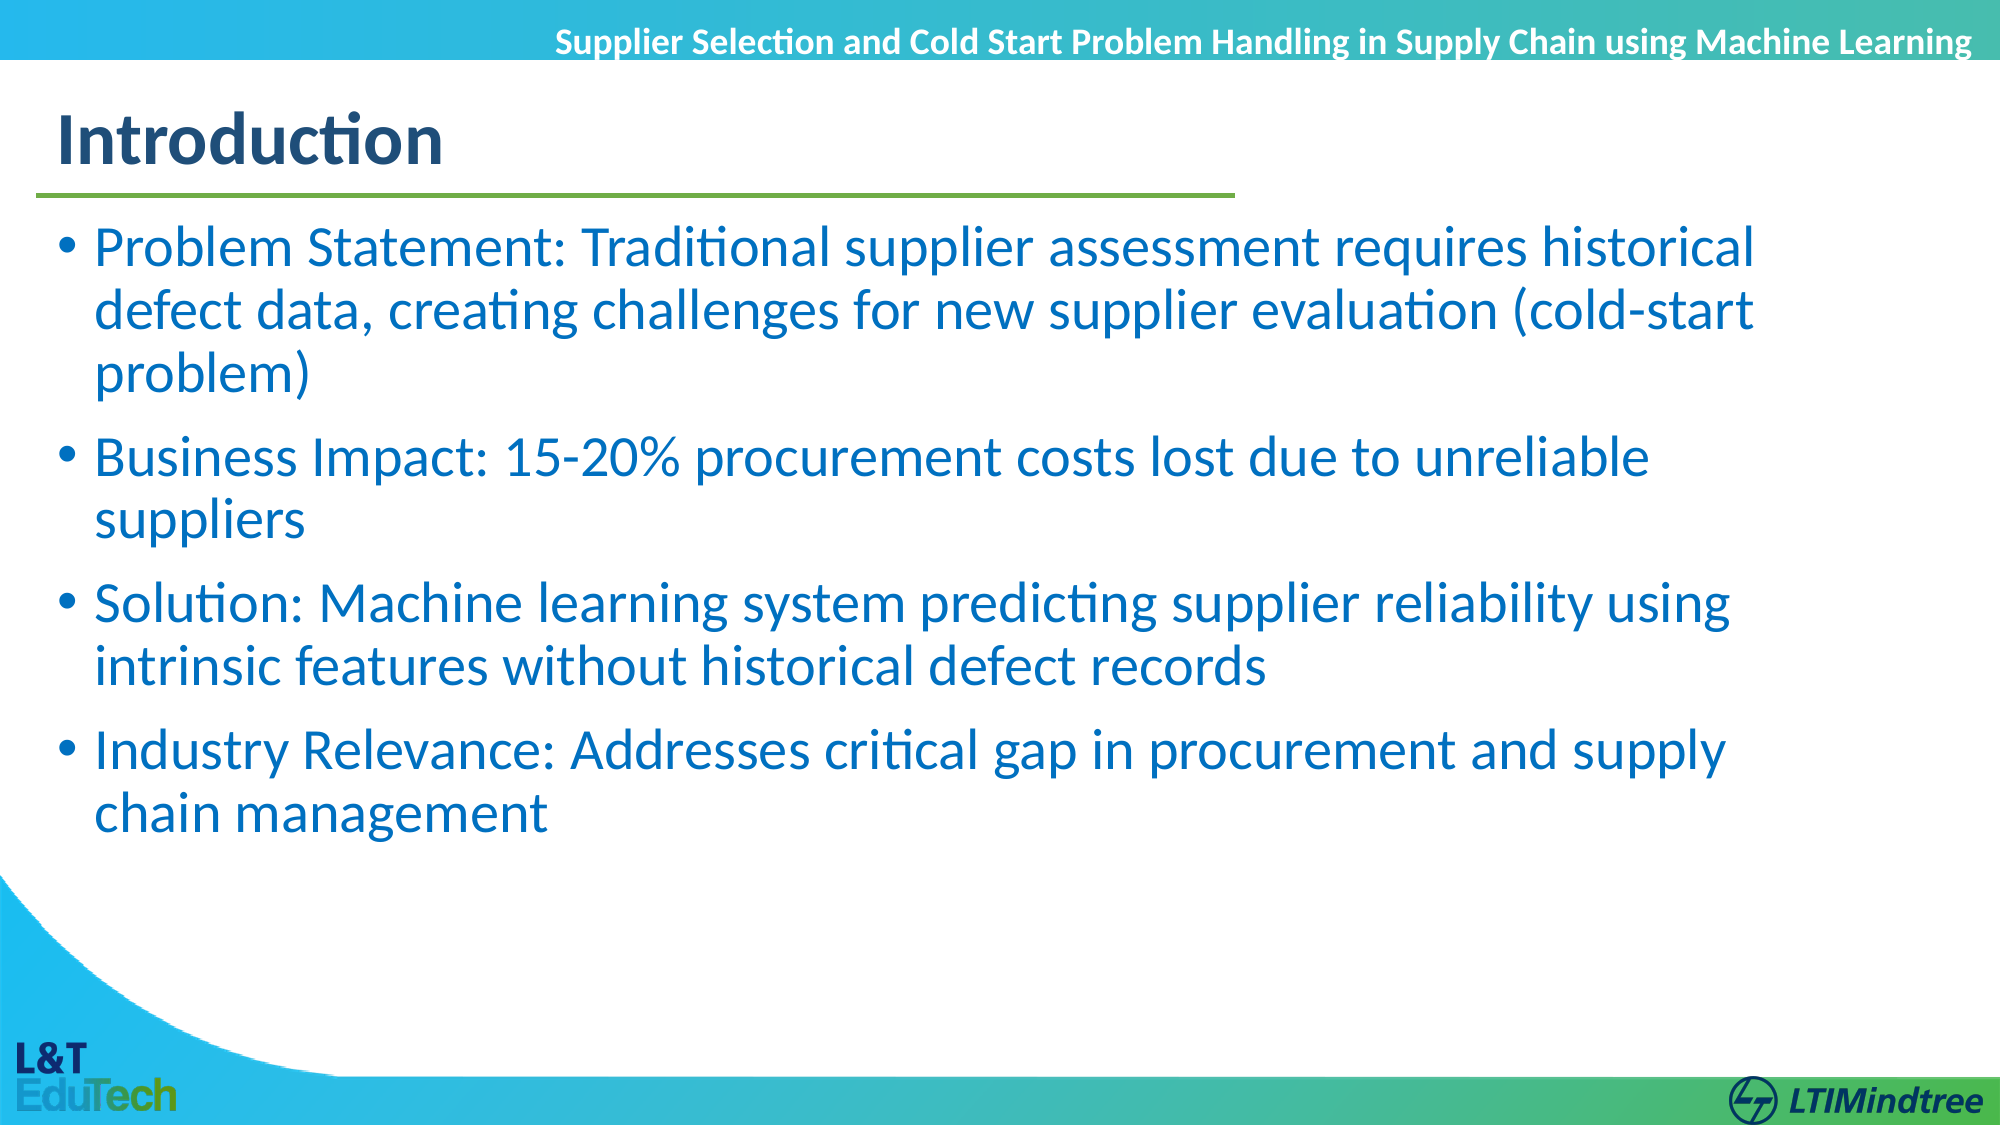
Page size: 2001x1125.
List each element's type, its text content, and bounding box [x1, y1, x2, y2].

text_box Introduction [41, 82, 1785, 188]
text_box Supplier Selection and Cold Start Problem Handling in Supply Chain using Machine Learning [528, 9, 2000, 114]
list Problem Statement: Traditional supplier assessment requires historical defect data, creating challenges for new supplier evaluation (cold-start problem) Business Impact: 15-20% procurement costs lost due to unreliable suppliers Solution: Machine learning system predicting supplier reliability using intrinsic features without historical defect records Industry Relevance: Addresses critical gap in procurement and supply chain management [41, 208, 1785, 964]
picture [0, 875, 2000, 1125]
